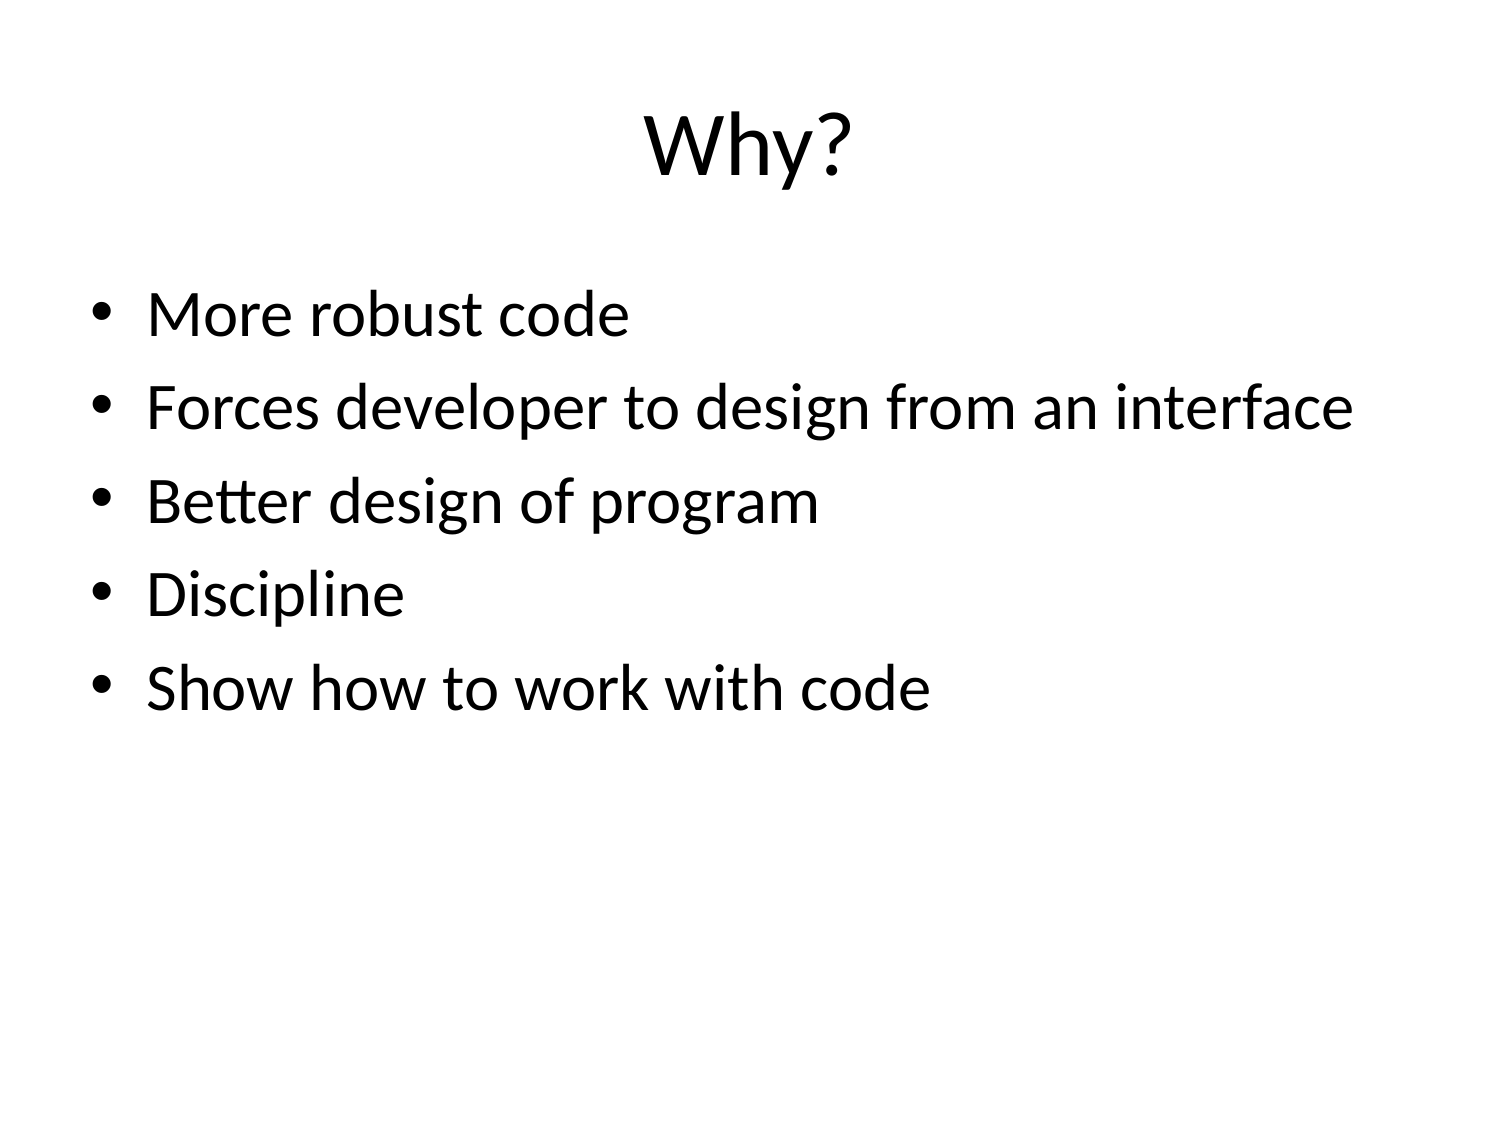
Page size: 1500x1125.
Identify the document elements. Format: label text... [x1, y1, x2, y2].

title Why? [75, 45, 1425, 233]
list More robust code Forces developer to design from an interface Better design of program Discipline Show how to work with code [75, 262, 1425, 1005]
